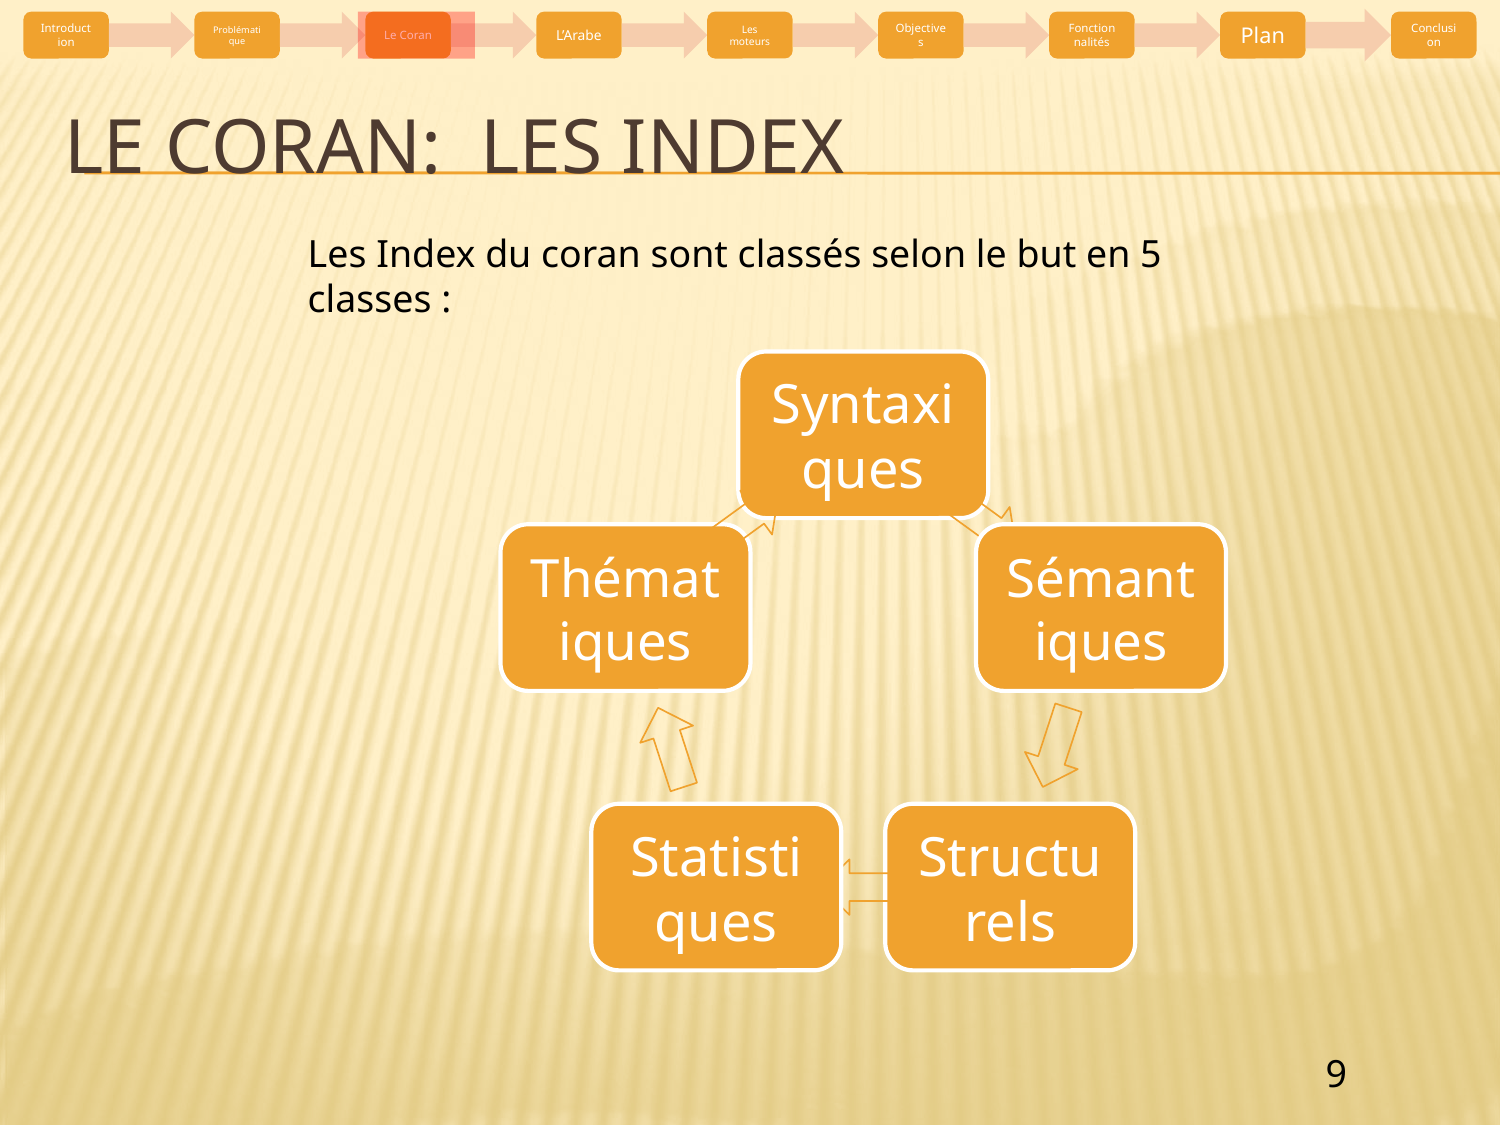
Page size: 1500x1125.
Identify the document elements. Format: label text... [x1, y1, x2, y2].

text_box Les Index du coran sont classés selon le but en 5 classes : [292, 222, 1266, 328]
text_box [362, 351, 1364, 1019]
title Le Coran: les Index [50, 75, 1475, 213]
text_box [356, 10, 477, 61]
